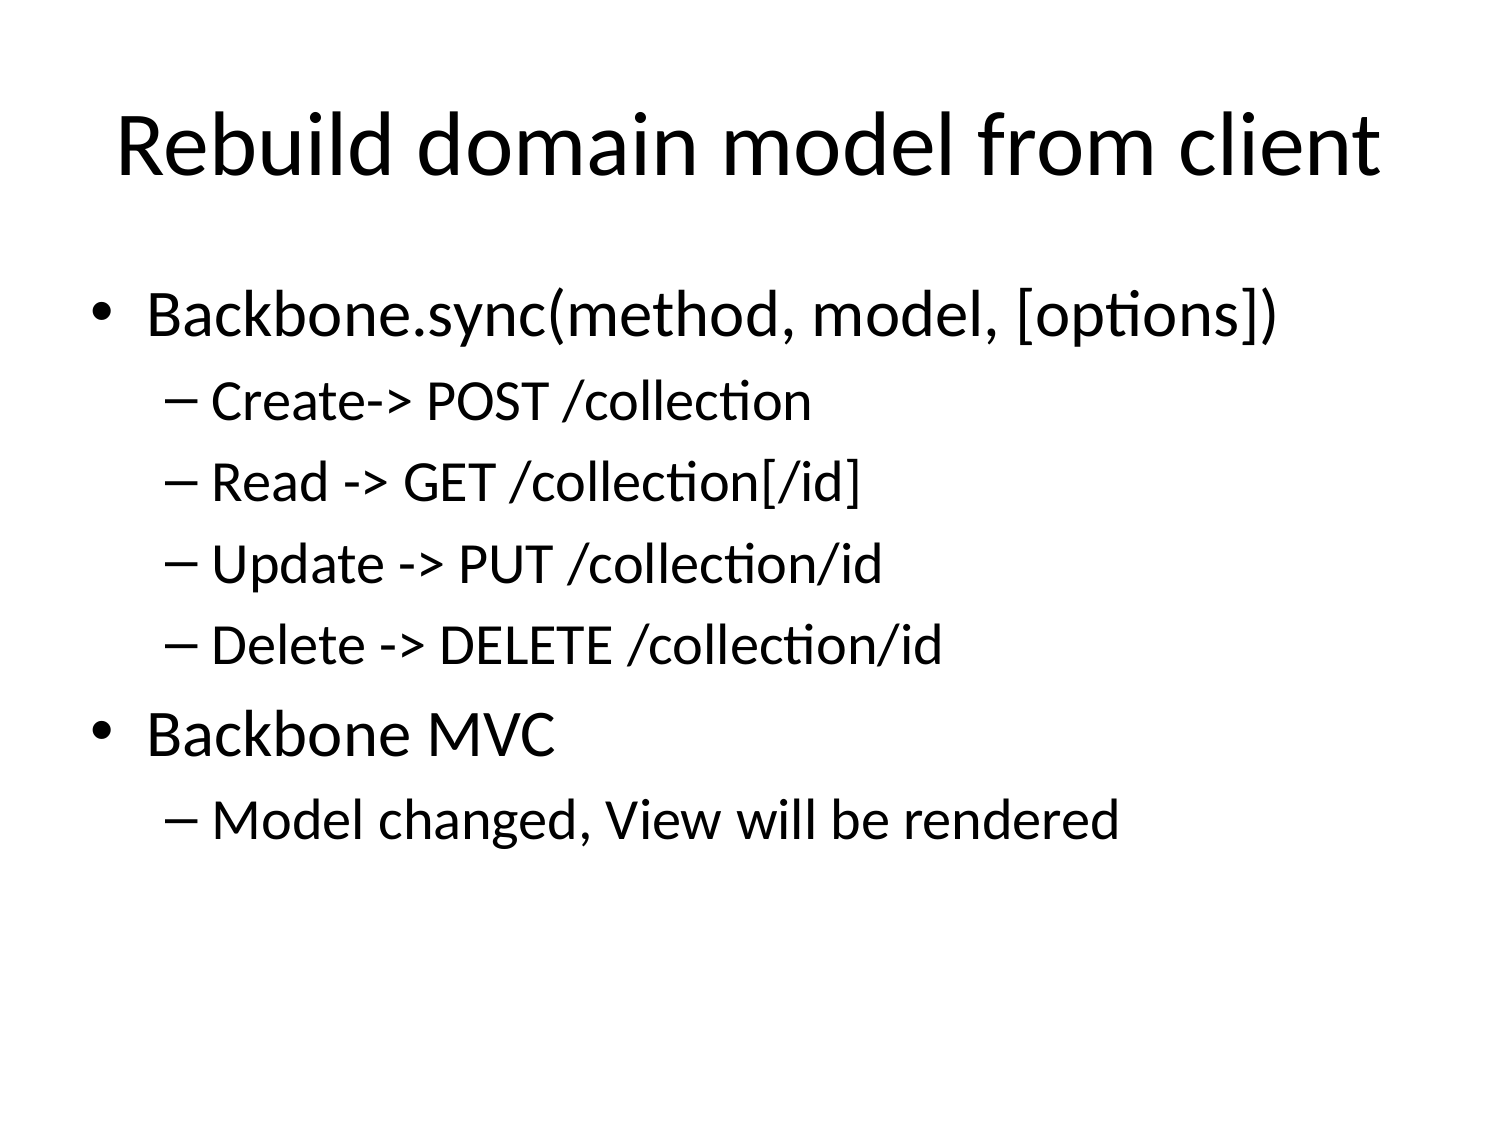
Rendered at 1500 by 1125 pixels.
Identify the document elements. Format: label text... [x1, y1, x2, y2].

title Rebuild domain model from client [75, 45, 1425, 233]
list Backbone.sync(method, model, [options]) Create-> POST /collection Read -> GET /collection[/id] Update -> PUT /collection/id Delete -> DELETE /collection/id Backbone MVC Model changed, View will be rendered [75, 262, 1425, 959]
